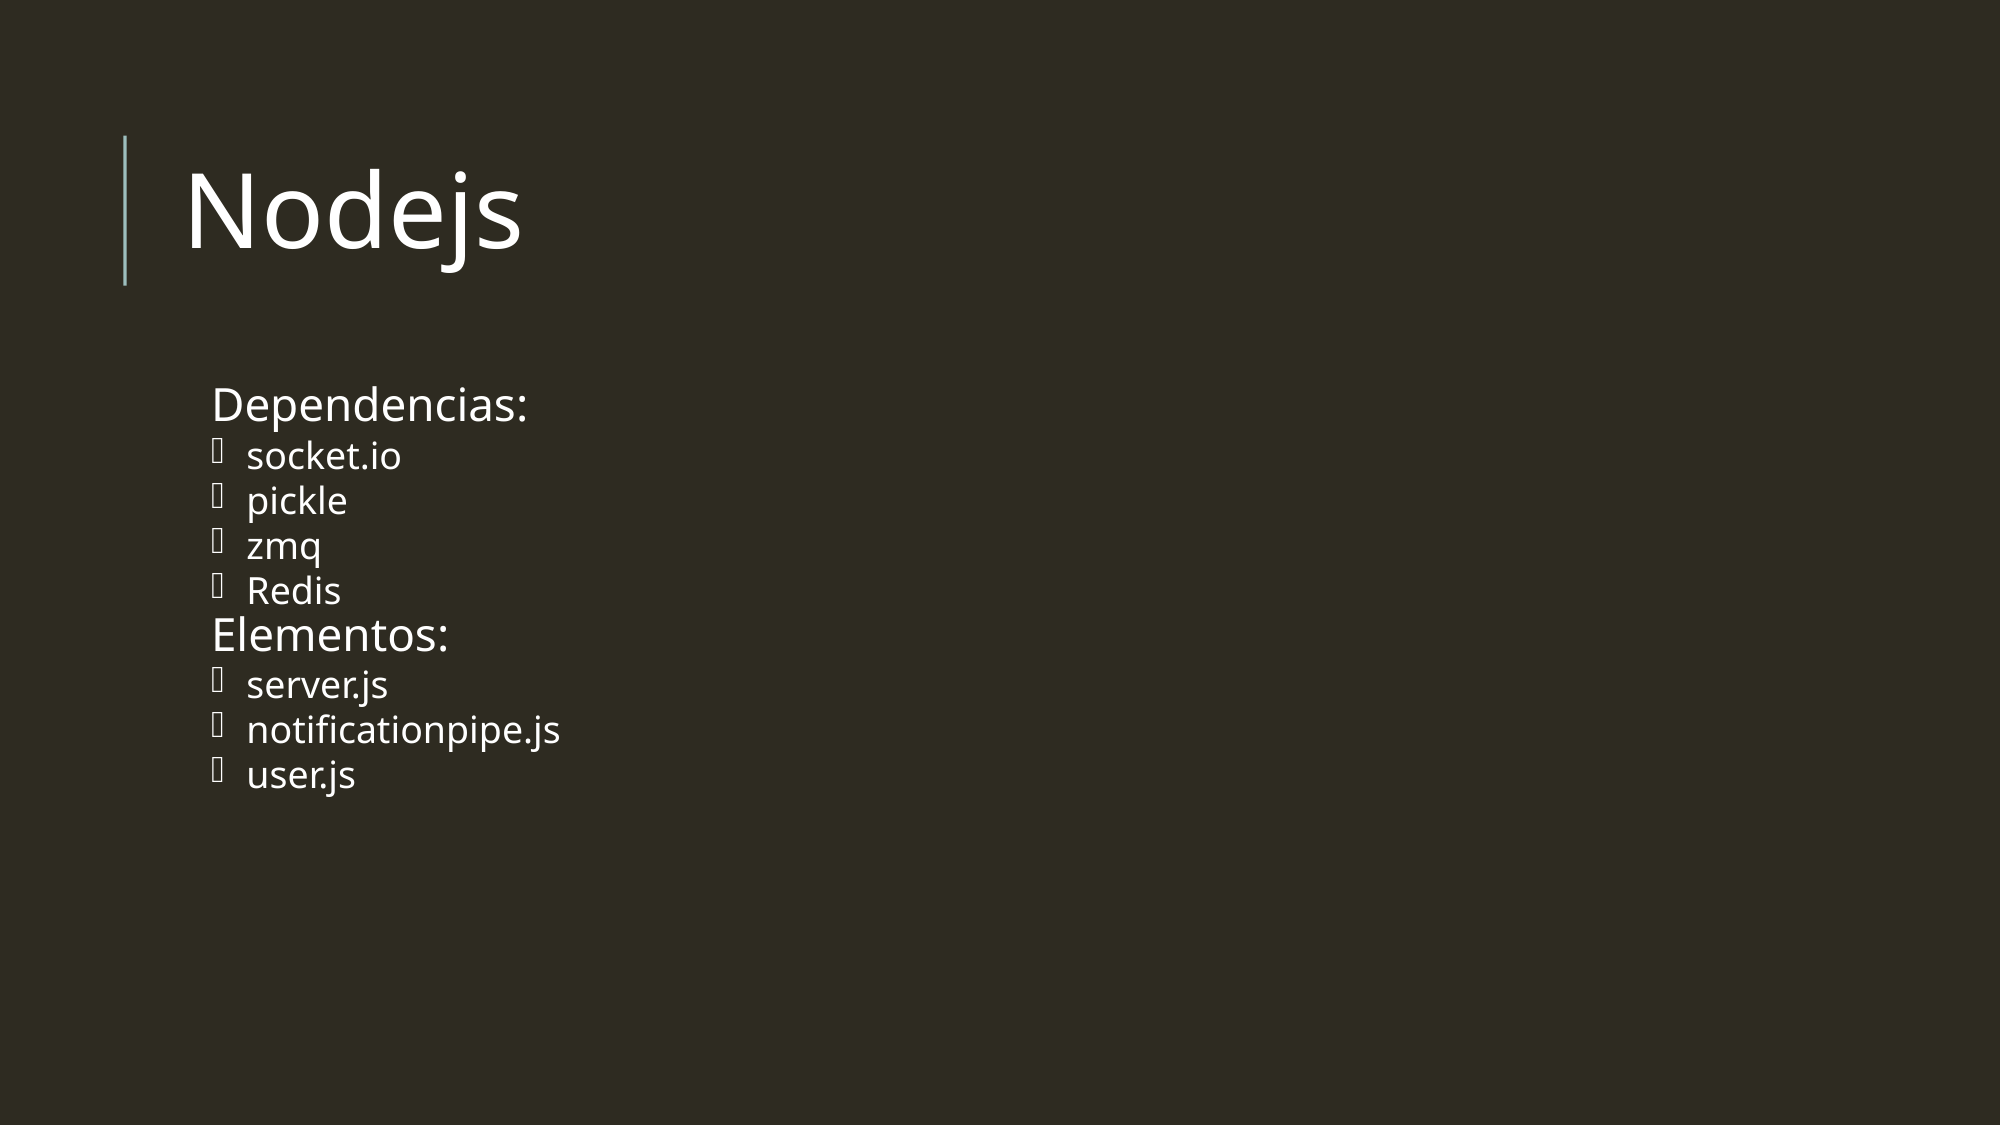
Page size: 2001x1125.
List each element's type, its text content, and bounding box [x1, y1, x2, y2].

text_box Nodejs [168, 96, 1763, 342]
text_box Dependencias: socket.io pickle zmq Redis Elementos: server.js notificationpipe.js user.js [168, 375, 1763, 1035]
